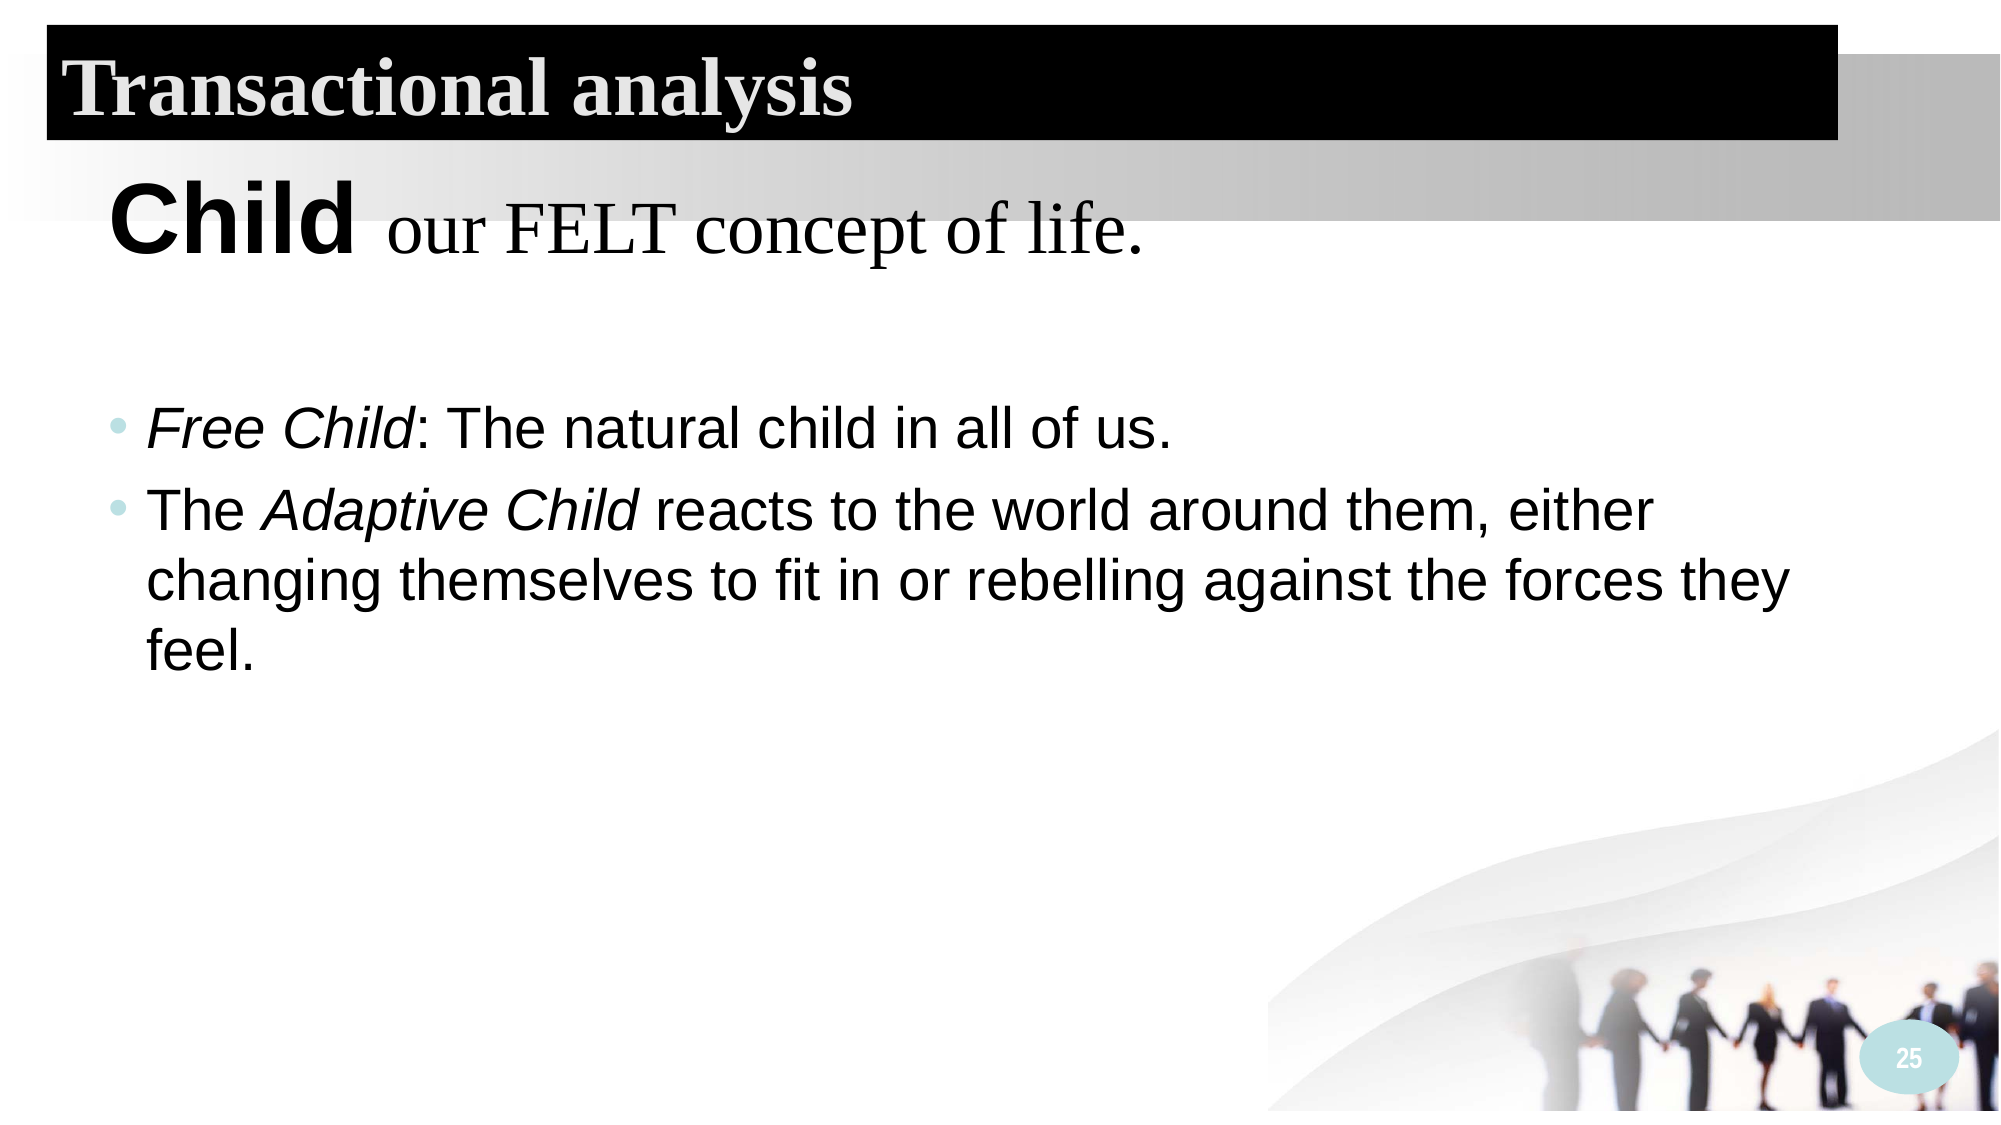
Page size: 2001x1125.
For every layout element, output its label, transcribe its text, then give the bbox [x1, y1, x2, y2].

text_box Child our FELT concept of life. Free Child: The natural child in all of us. The Adaptive Child reacts to the world around them, either changing themselves to fit in or rebelling against the forces they feel. [74, 146, 1809, 1058]
text_box 25 [1859, 1019, 1960, 1095]
text_box Transactional analysis [46, 24, 1838, 141]
picture [1268, 728, 1999, 1111]
